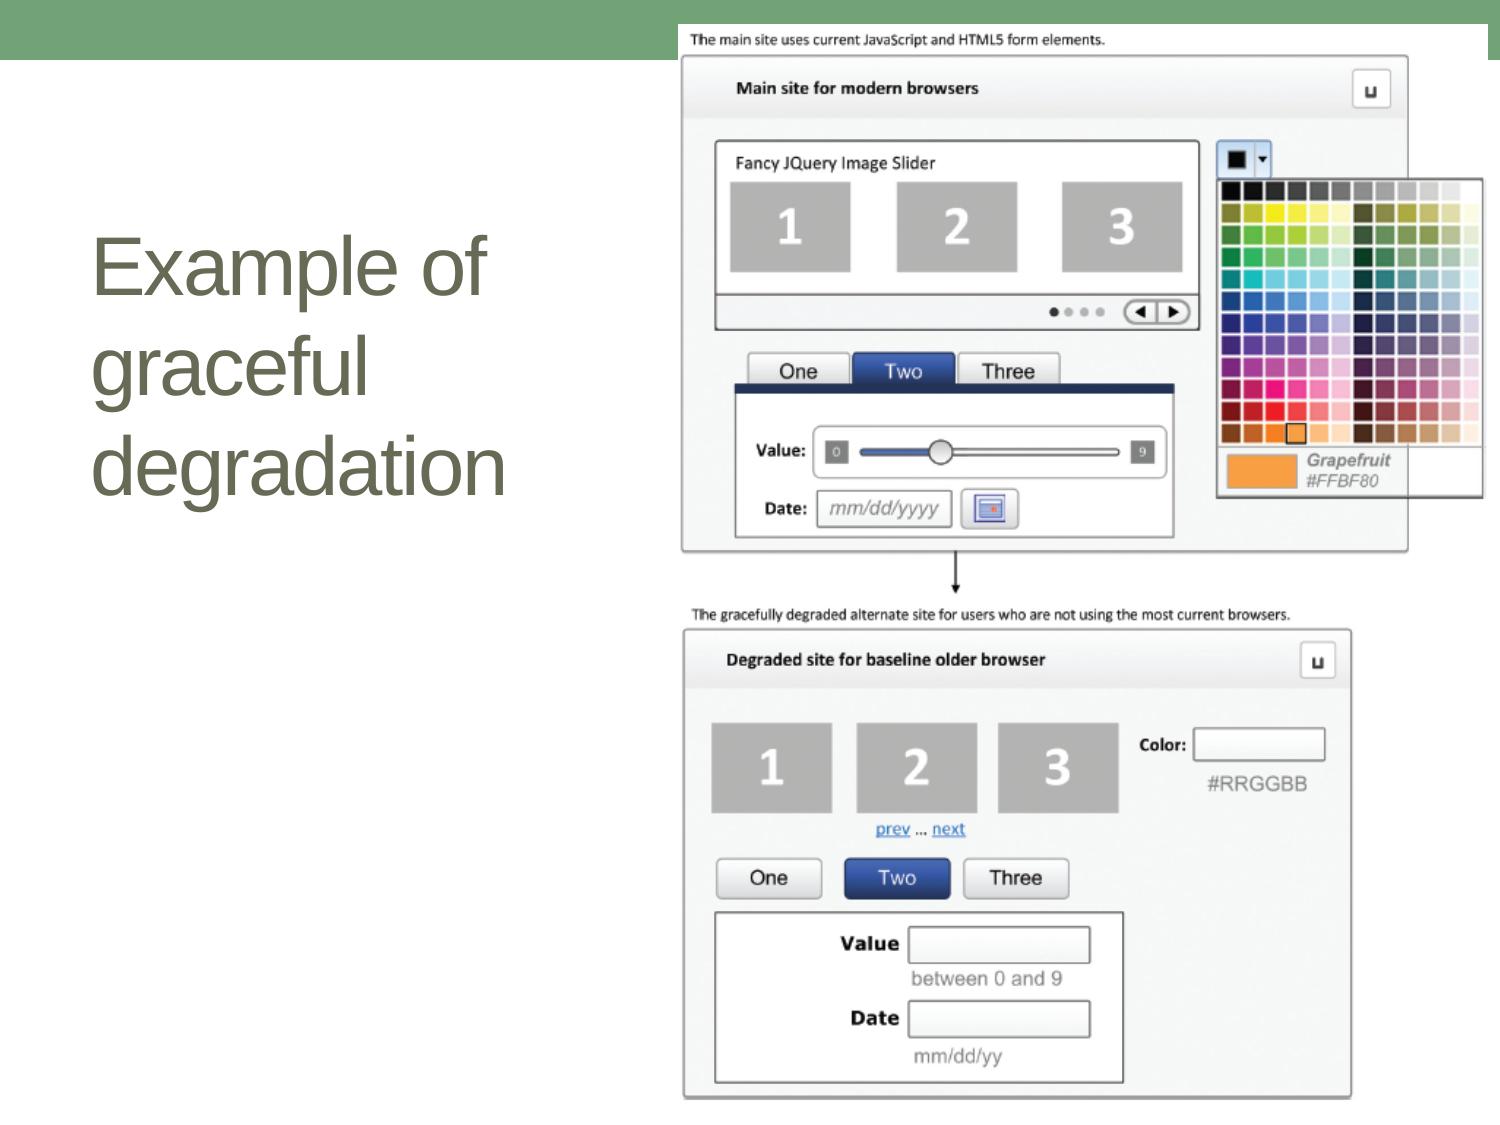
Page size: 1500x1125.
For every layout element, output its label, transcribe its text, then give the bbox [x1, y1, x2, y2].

picture [677, 24, 1488, 1104]
title Example of graceful degradation [75, 87, 638, 638]
